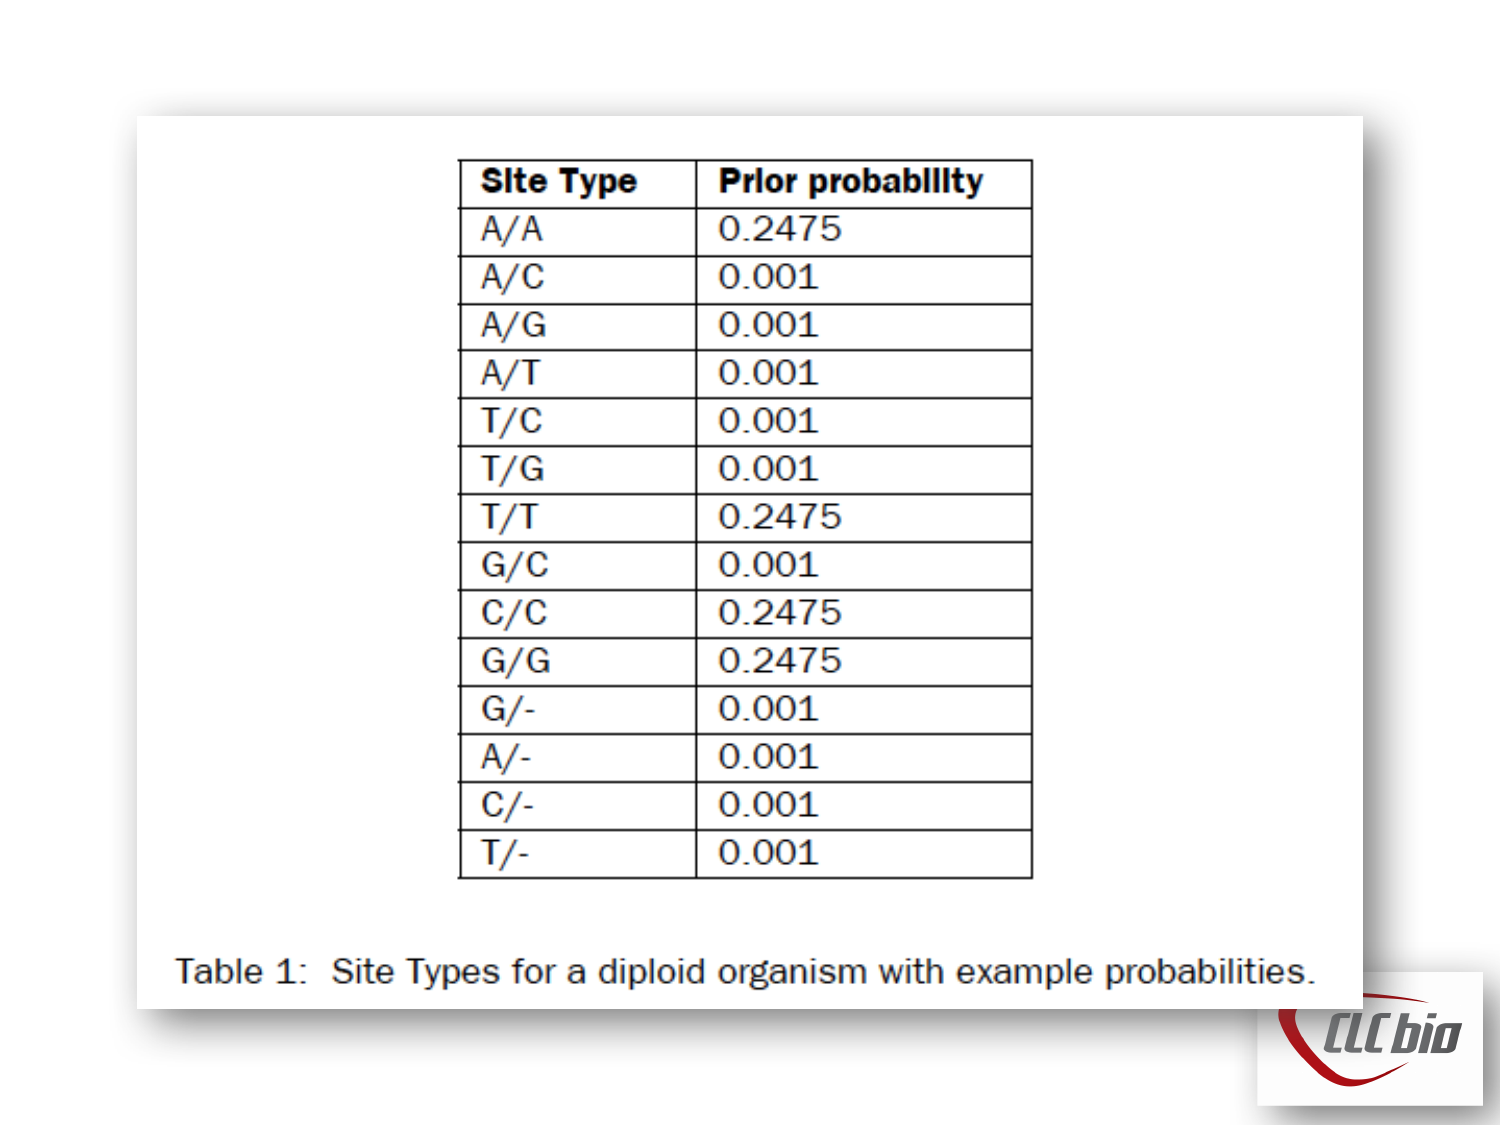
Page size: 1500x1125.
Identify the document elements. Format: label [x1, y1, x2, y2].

picture [137, 116, 1363, 1009]
picture [1257, 972, 1483, 1106]
